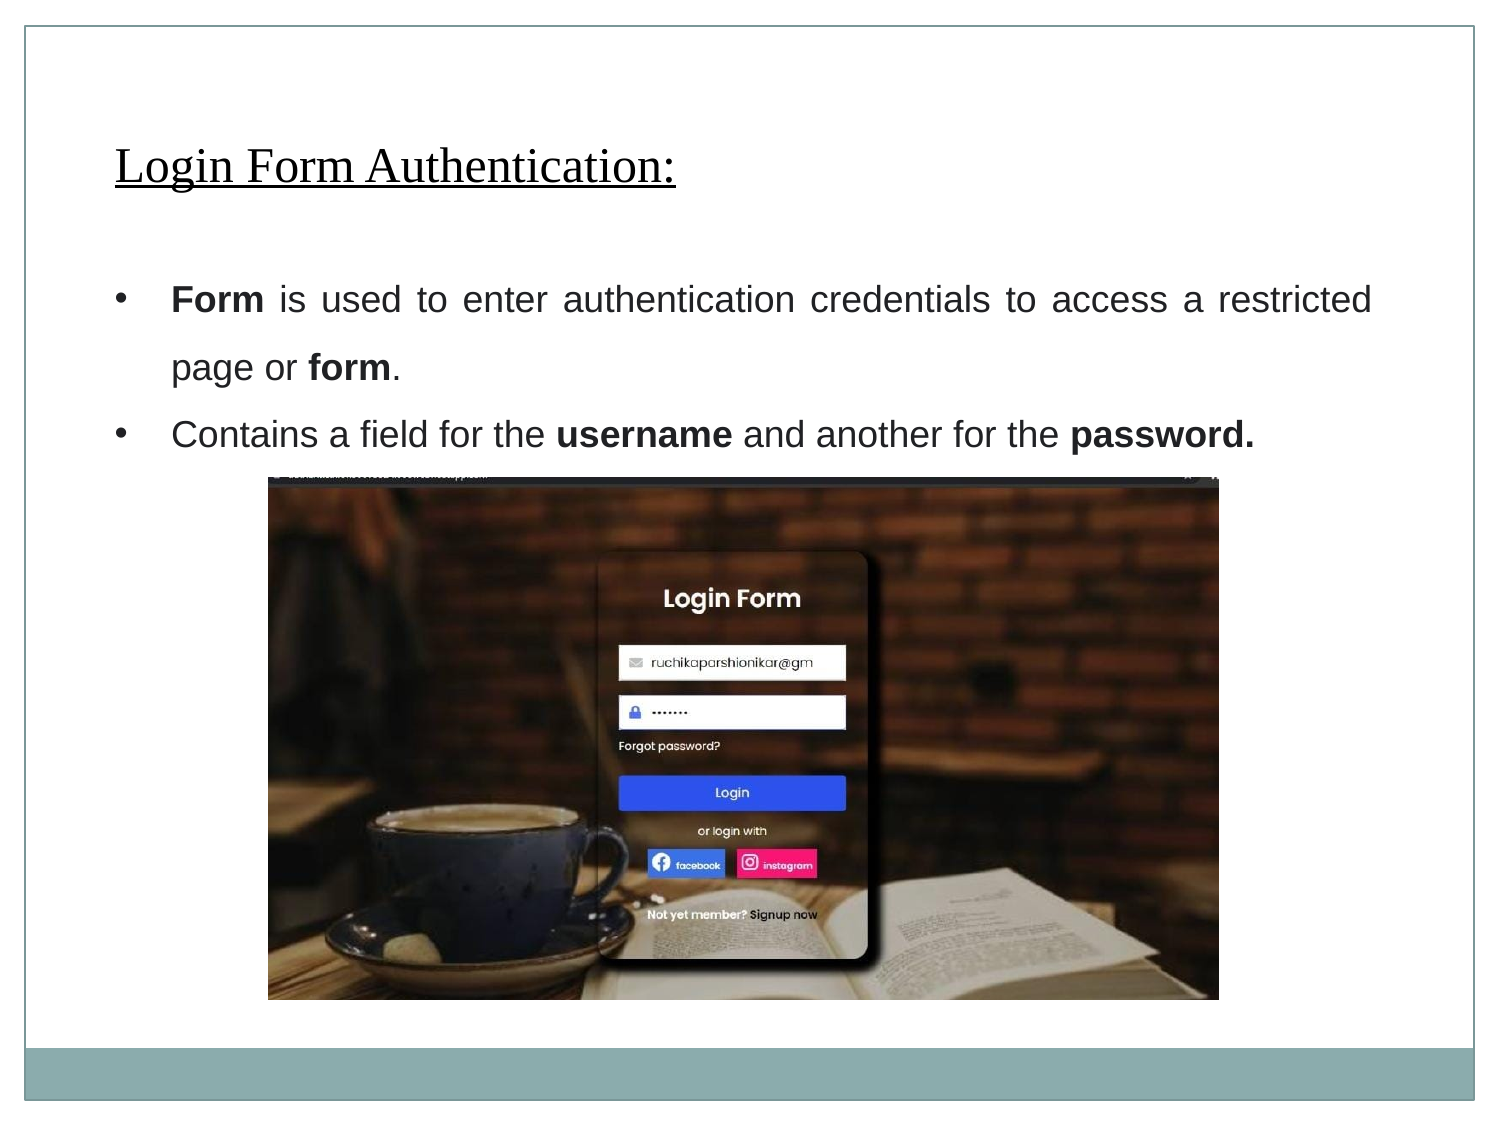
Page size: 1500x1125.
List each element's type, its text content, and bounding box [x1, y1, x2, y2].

text_box Login Form Authentication: Form is used to enter authentication credentials to access a restricted page or form. Contains a field for the username and another for the password. [99, 125, 1388, 463]
picture [268, 477, 1219, 1001]
